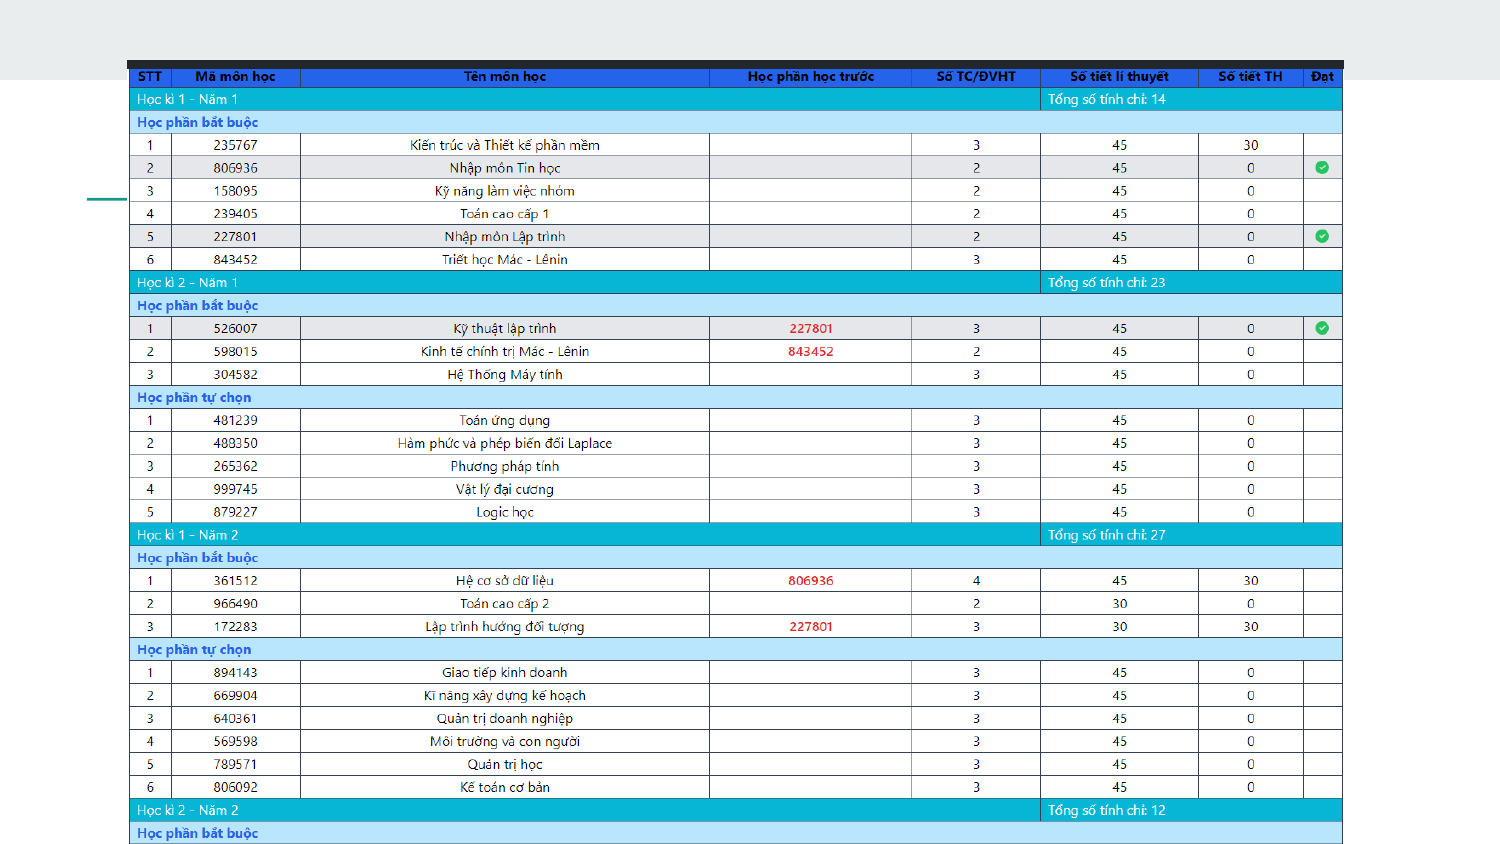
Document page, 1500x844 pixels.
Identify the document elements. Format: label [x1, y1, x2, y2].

picture [127, 60, 1344, 844]
